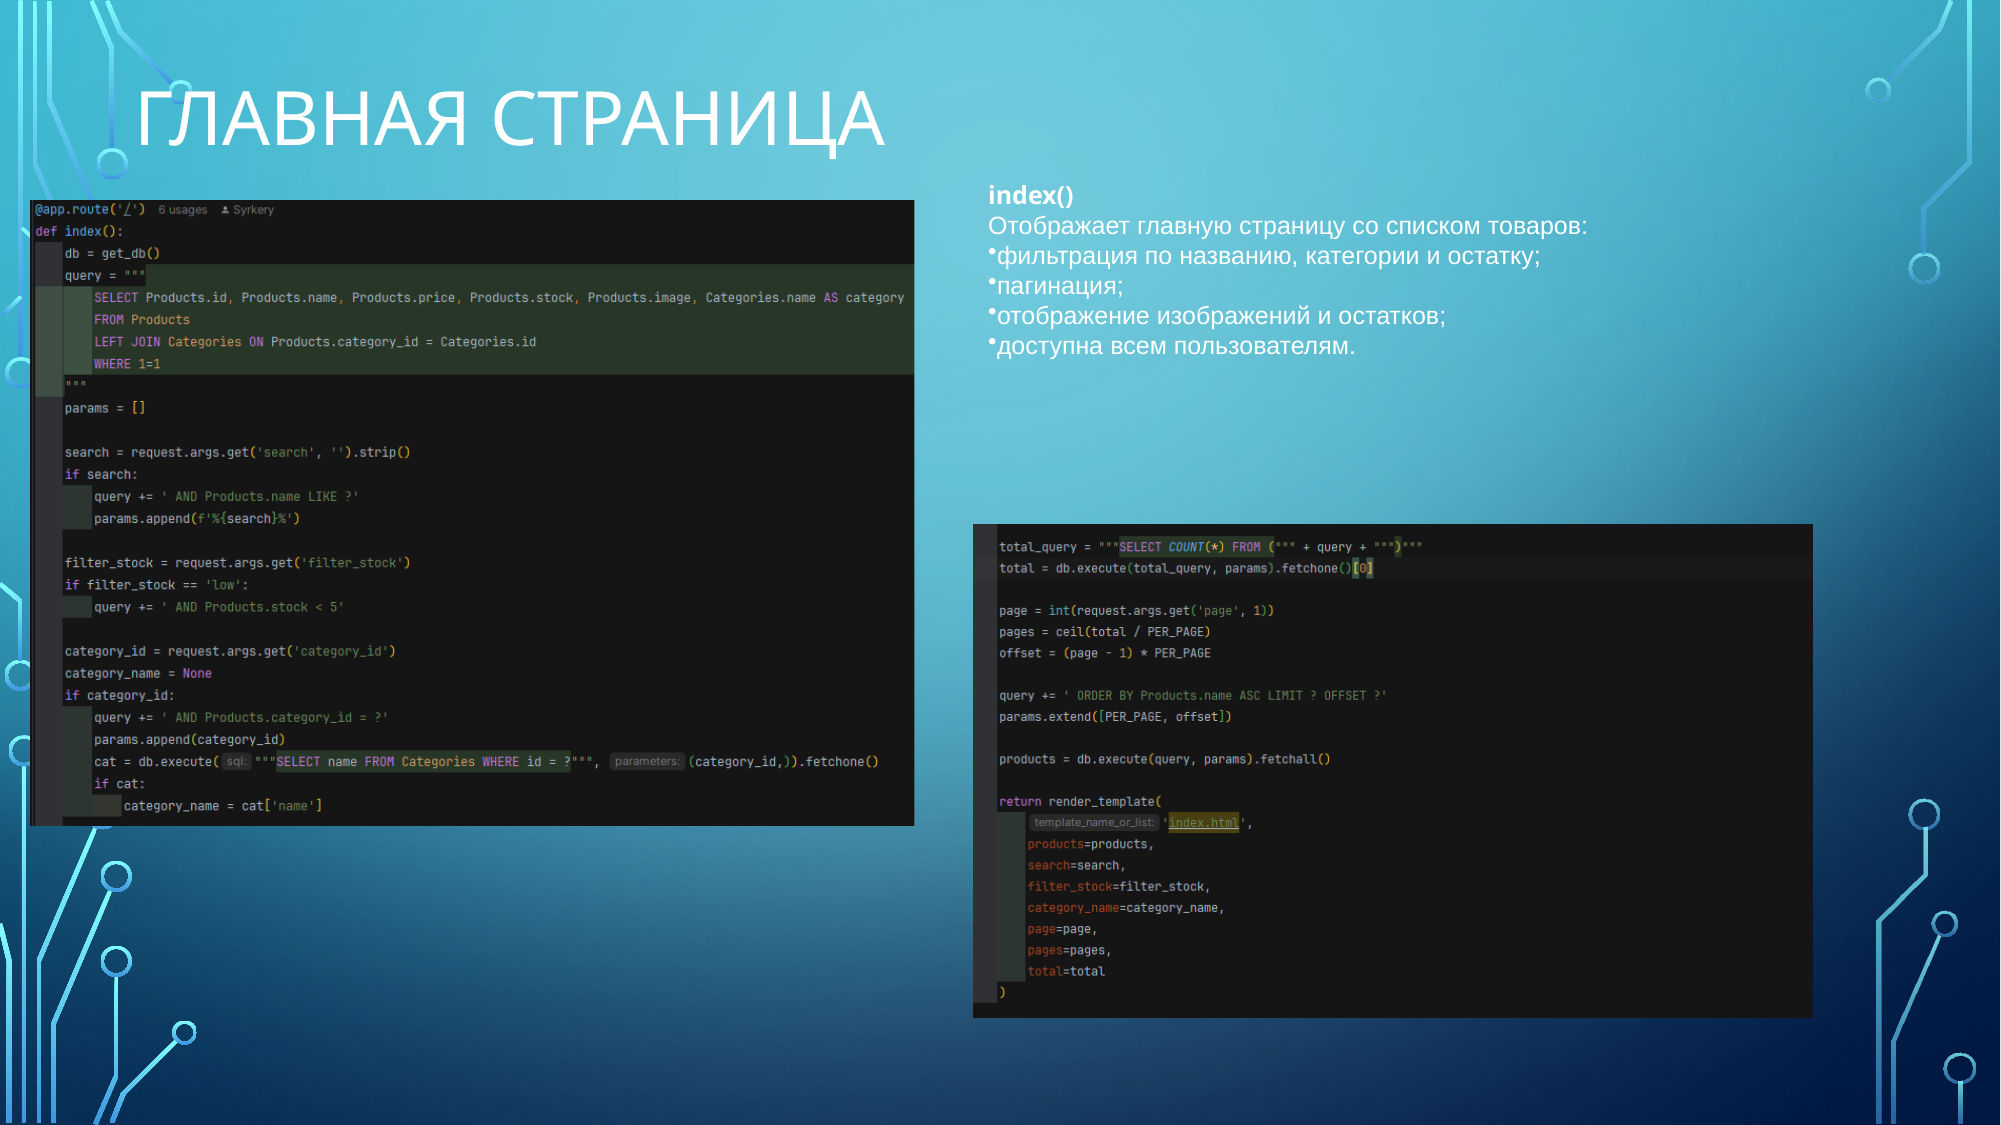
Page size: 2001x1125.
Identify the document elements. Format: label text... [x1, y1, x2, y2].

title Главная страница [119, 0, 1745, 243]
text_box index() Отображает главную страницу со списком товаров: фильтрация по названию, категории и остатку; пагинация; отображение изображений и остатков; доступна всем пользователям. [973, 171, 2000, 412]
picture [972, 523, 1814, 1018]
picture [29, 200, 915, 826]
